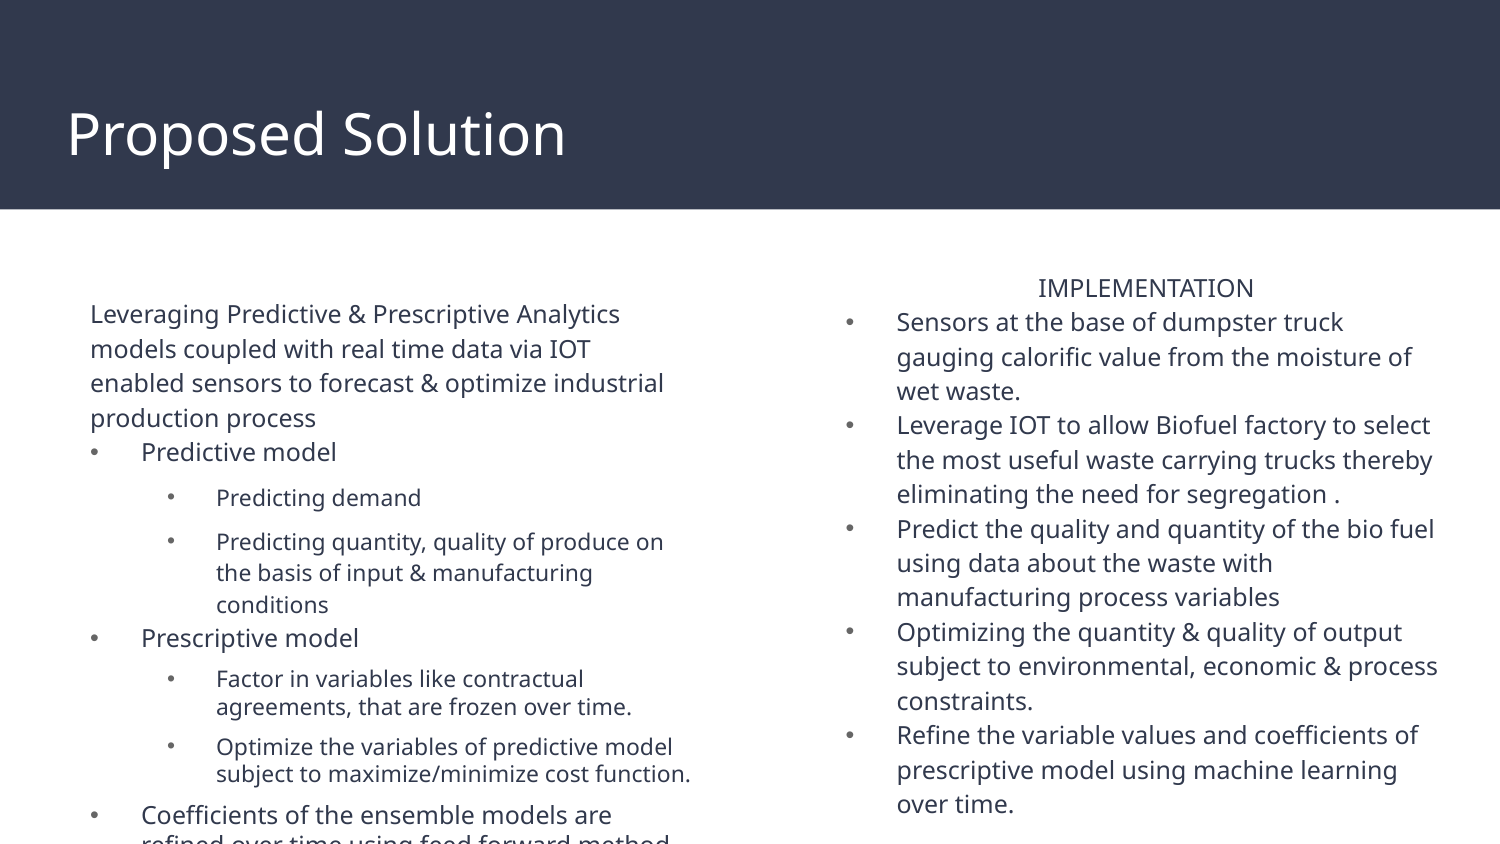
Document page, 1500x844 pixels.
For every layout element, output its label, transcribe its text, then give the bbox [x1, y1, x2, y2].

list Leveraging Predictive & Prescriptive Analytics models coupled with real time data via IOT enabled sensors to forecast & optimize industrial production process Predictive model Predicting demand Predicting quantity, quality of produce on the basis of input & manufacturing conditions Prescriptive model Factor in variables like contractual agreements, that are frozen over time. Optimize the variables of predictive model subject to maximize/minimize cost function. Coefficients of the ensemble models are refined over time using feed forward method. [51, 279, 708, 785]
title Proposed Solution [51, 82, 1449, 185]
list IMPLEMENTATION Sensors at the base of dumpster truck gauging calorific value from the moisture of wet waste. Leverage IOT to allow Biofuel factory to select the most useful waste carrying trucks thereby eliminating the need for segregation . Predict the quality and quantity of the bio fuel using data about the waste with manufacturing process variables Optimizing the quantity & quality of output subject to environmental, economic & process constraints. Refine the variable values and coefficients of prescriptive model using machine learning over time. [806, 252, 1463, 758]
